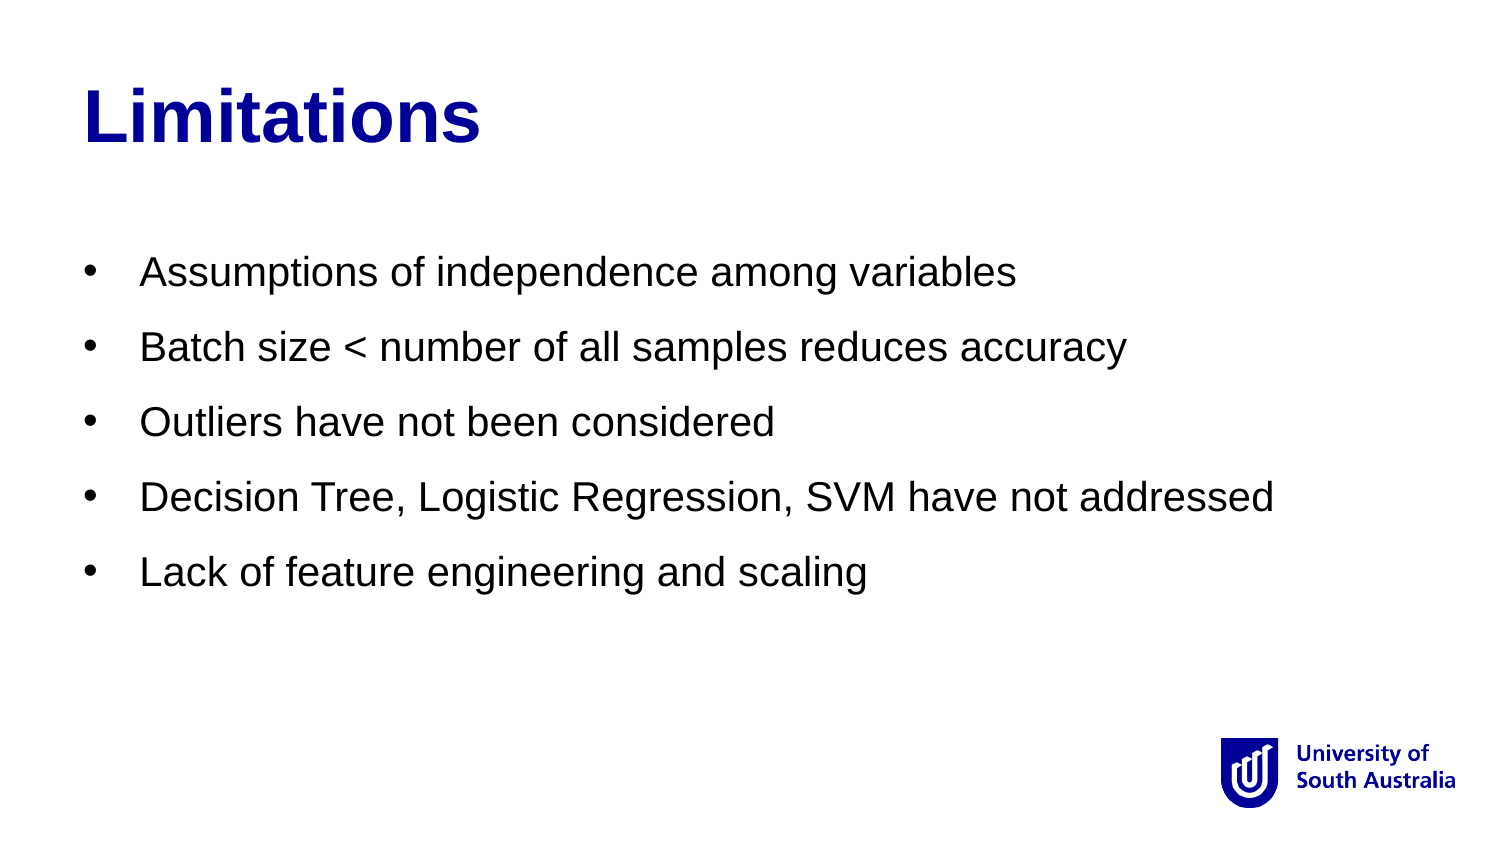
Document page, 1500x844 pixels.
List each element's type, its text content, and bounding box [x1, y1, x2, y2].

picture [1221, 738, 1455, 808]
list Limitations [68, 70, 1429, 177]
list Assumptions of independence among variables Batch size < number of all samples reduces accuracy Outliers have not been considered Decision Tree, Logistic Regression, SVM have not addressed Lack of feature engineering and scaling [68, 212, 1427, 772]
